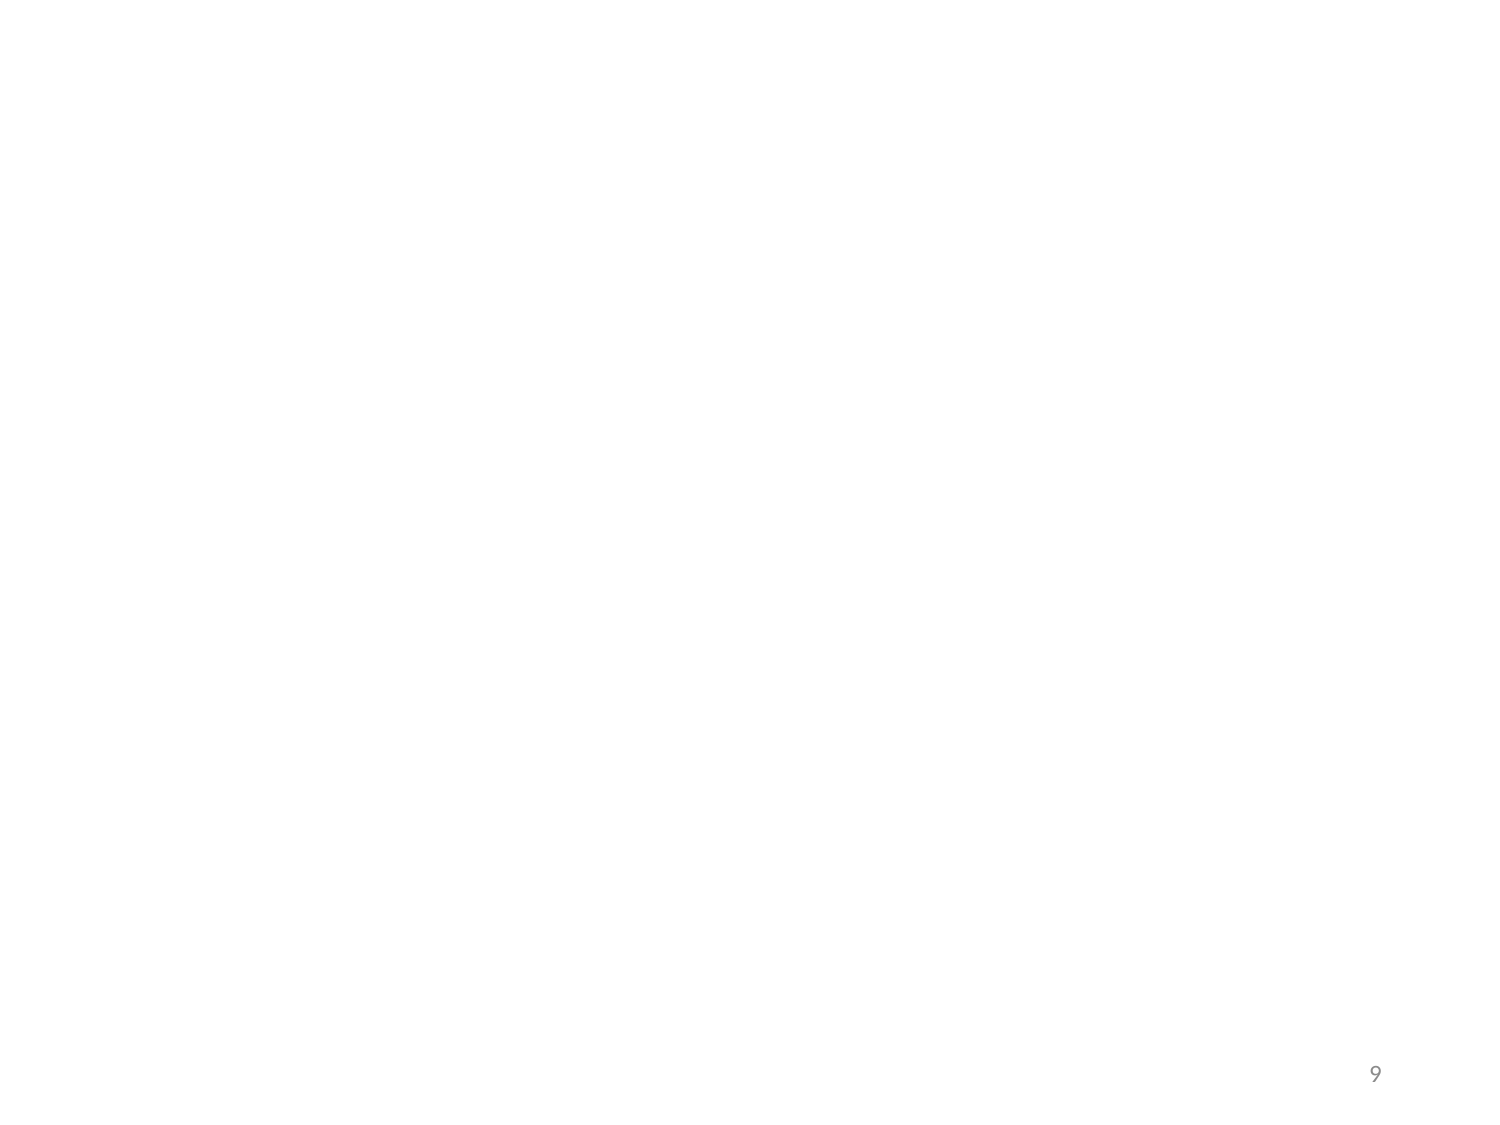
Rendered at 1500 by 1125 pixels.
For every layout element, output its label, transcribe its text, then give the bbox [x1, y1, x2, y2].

slide_number 9 [1059, 1042, 1397, 1103]
